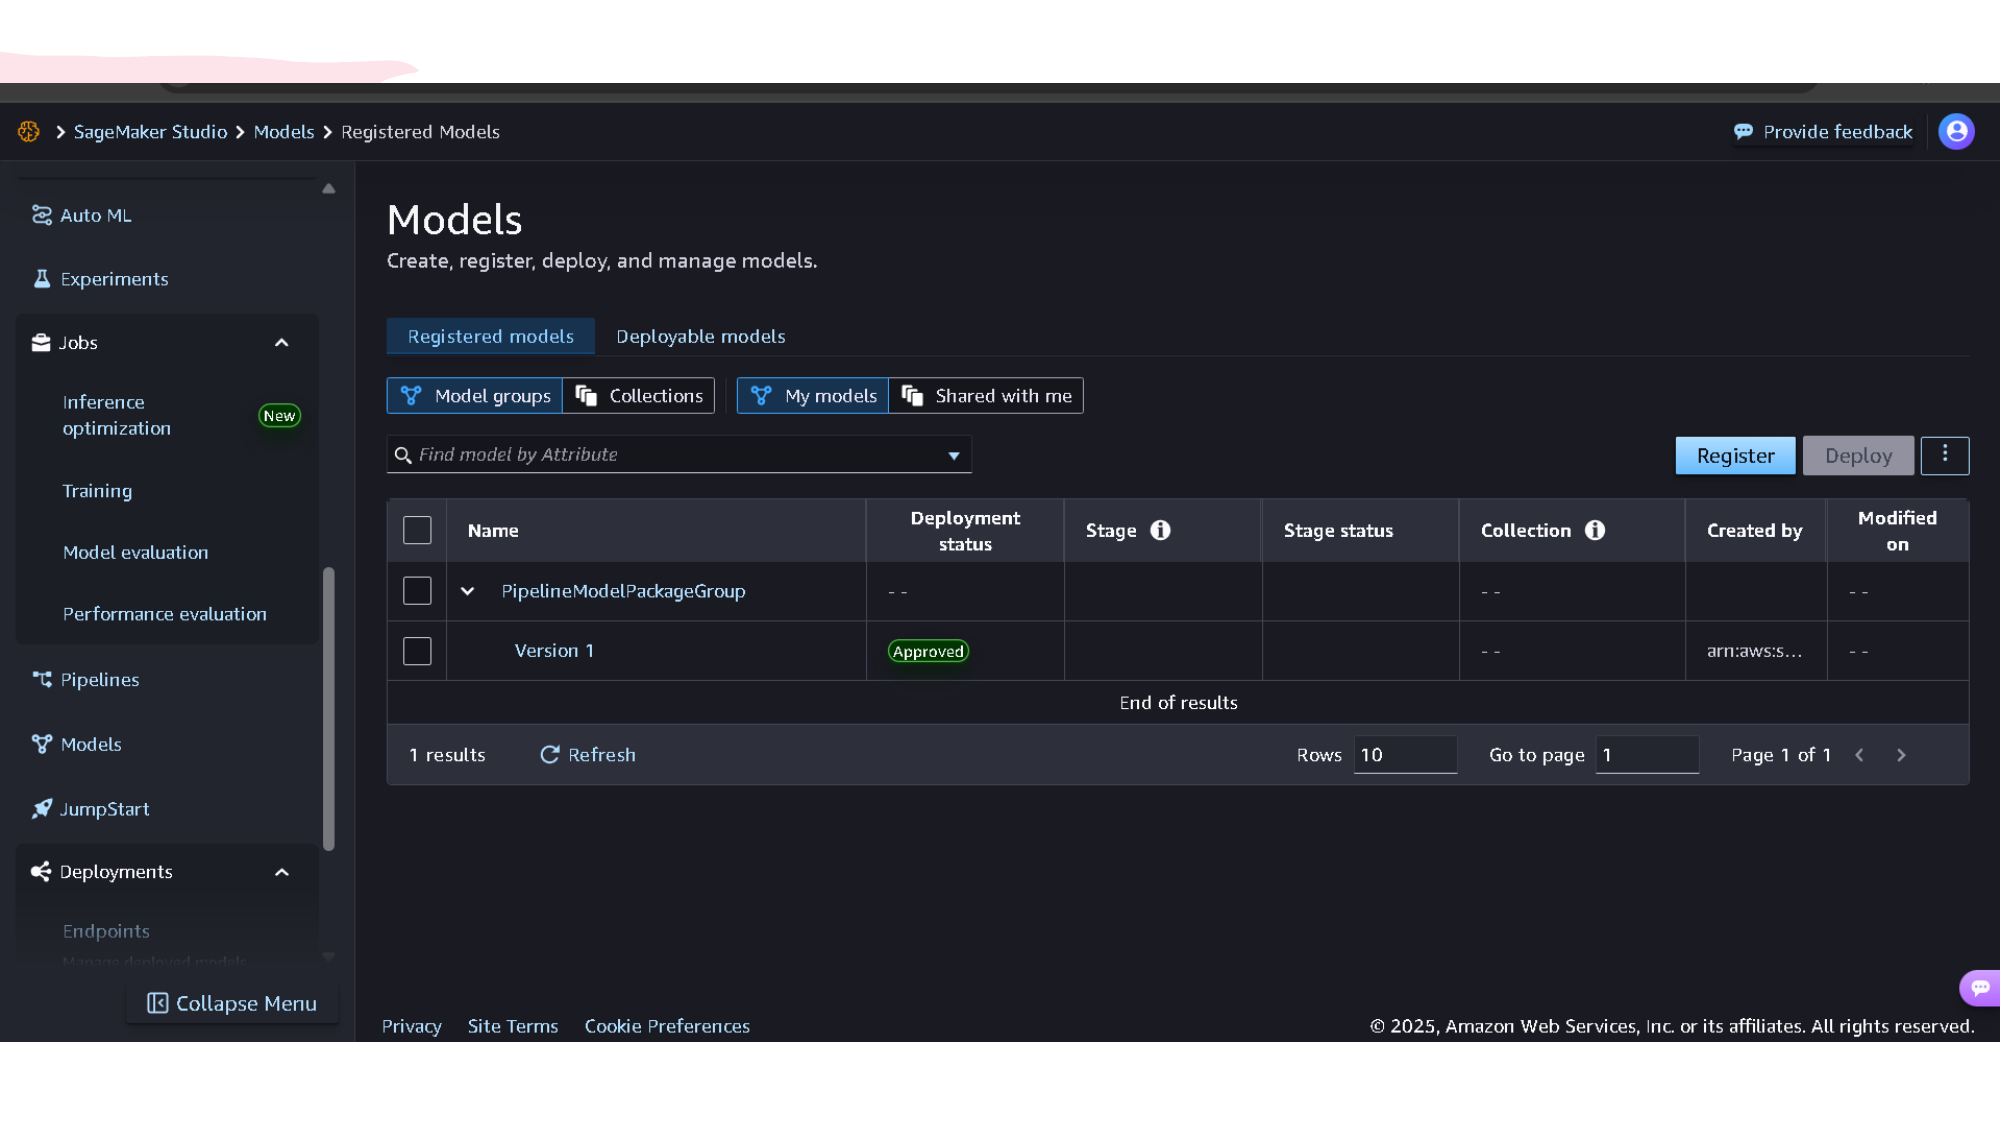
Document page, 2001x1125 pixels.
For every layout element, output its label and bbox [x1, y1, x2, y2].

picture [0, 83, 2000, 1042]
